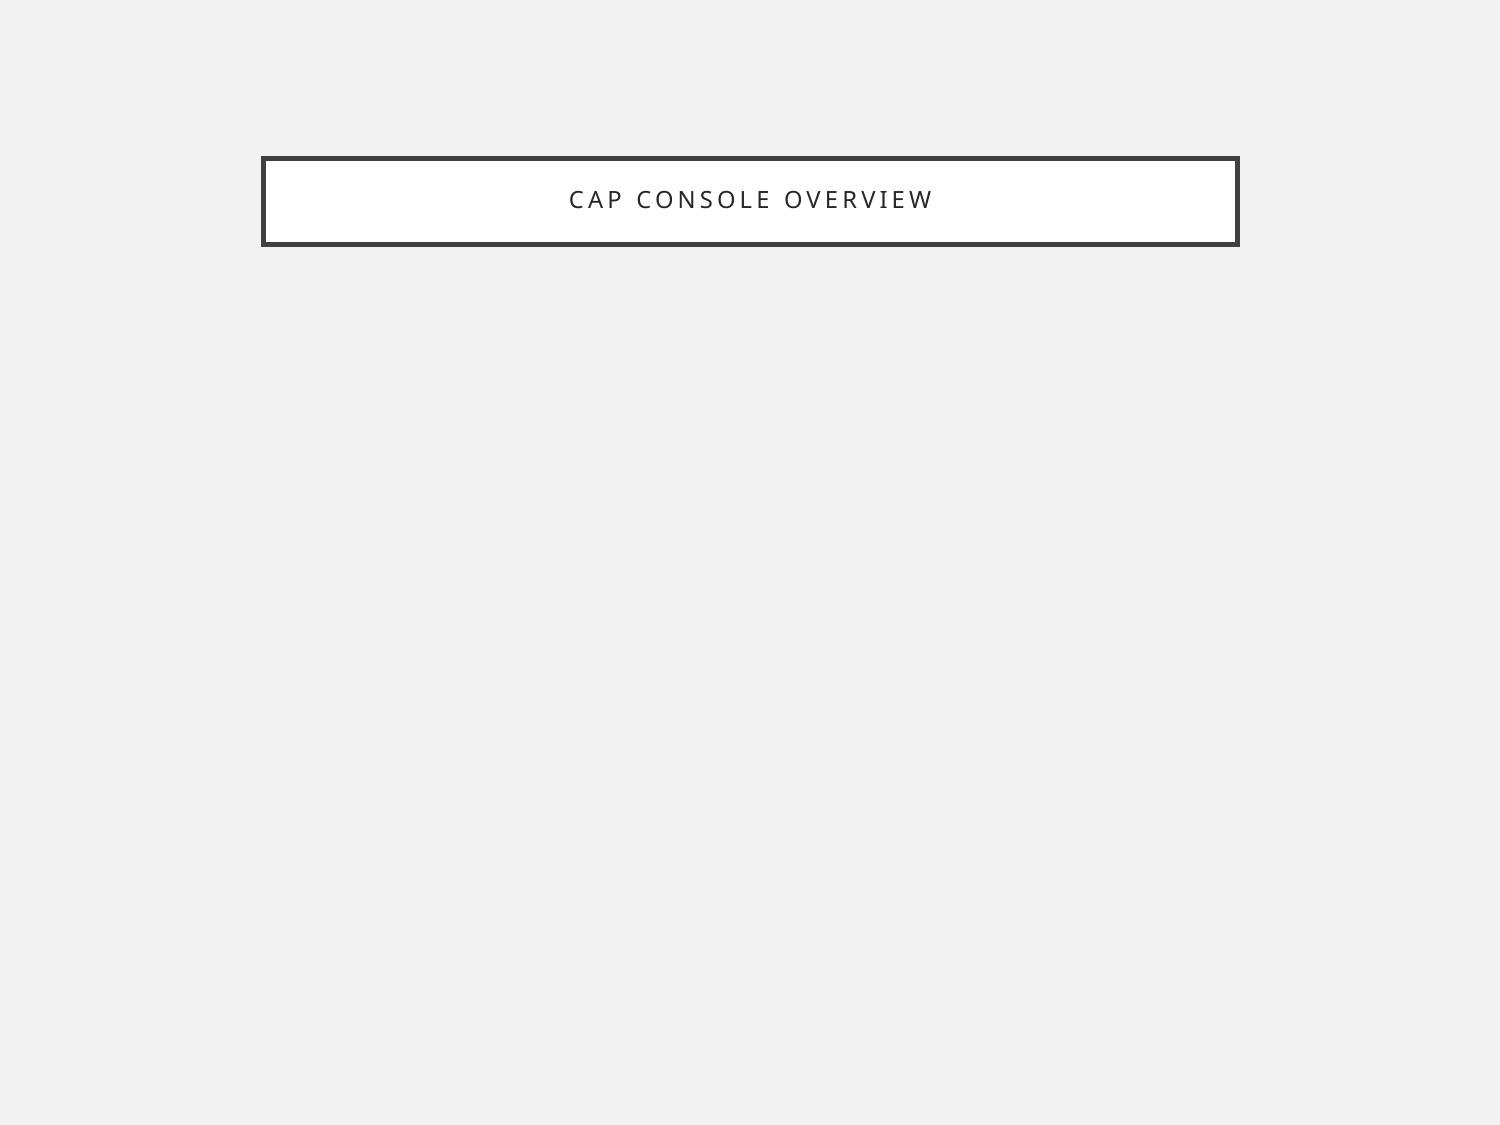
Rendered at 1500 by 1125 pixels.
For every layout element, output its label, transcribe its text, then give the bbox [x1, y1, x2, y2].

title CAP Console overview [261, 156, 1240, 247]
